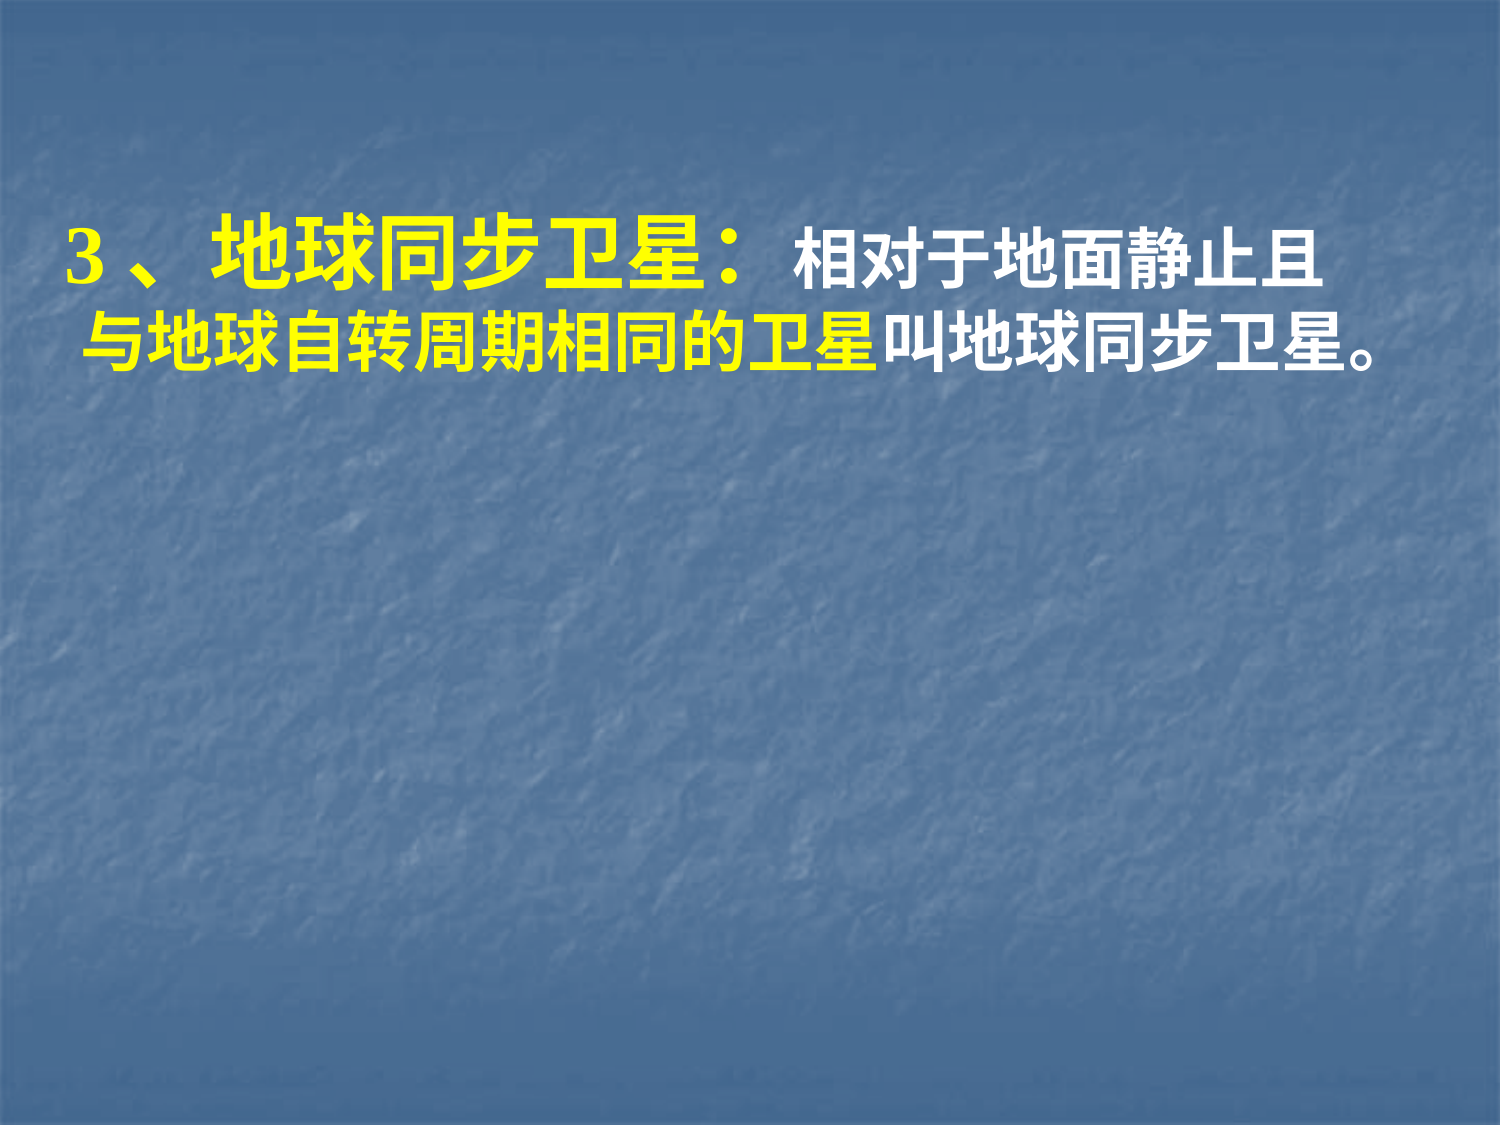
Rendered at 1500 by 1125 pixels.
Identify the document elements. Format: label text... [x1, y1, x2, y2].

text_box 3、地球同步卫星：相对于地面静止且 与地球自转周期相同的卫星叫地球同步卫星。 [49, 192, 1463, 388]
